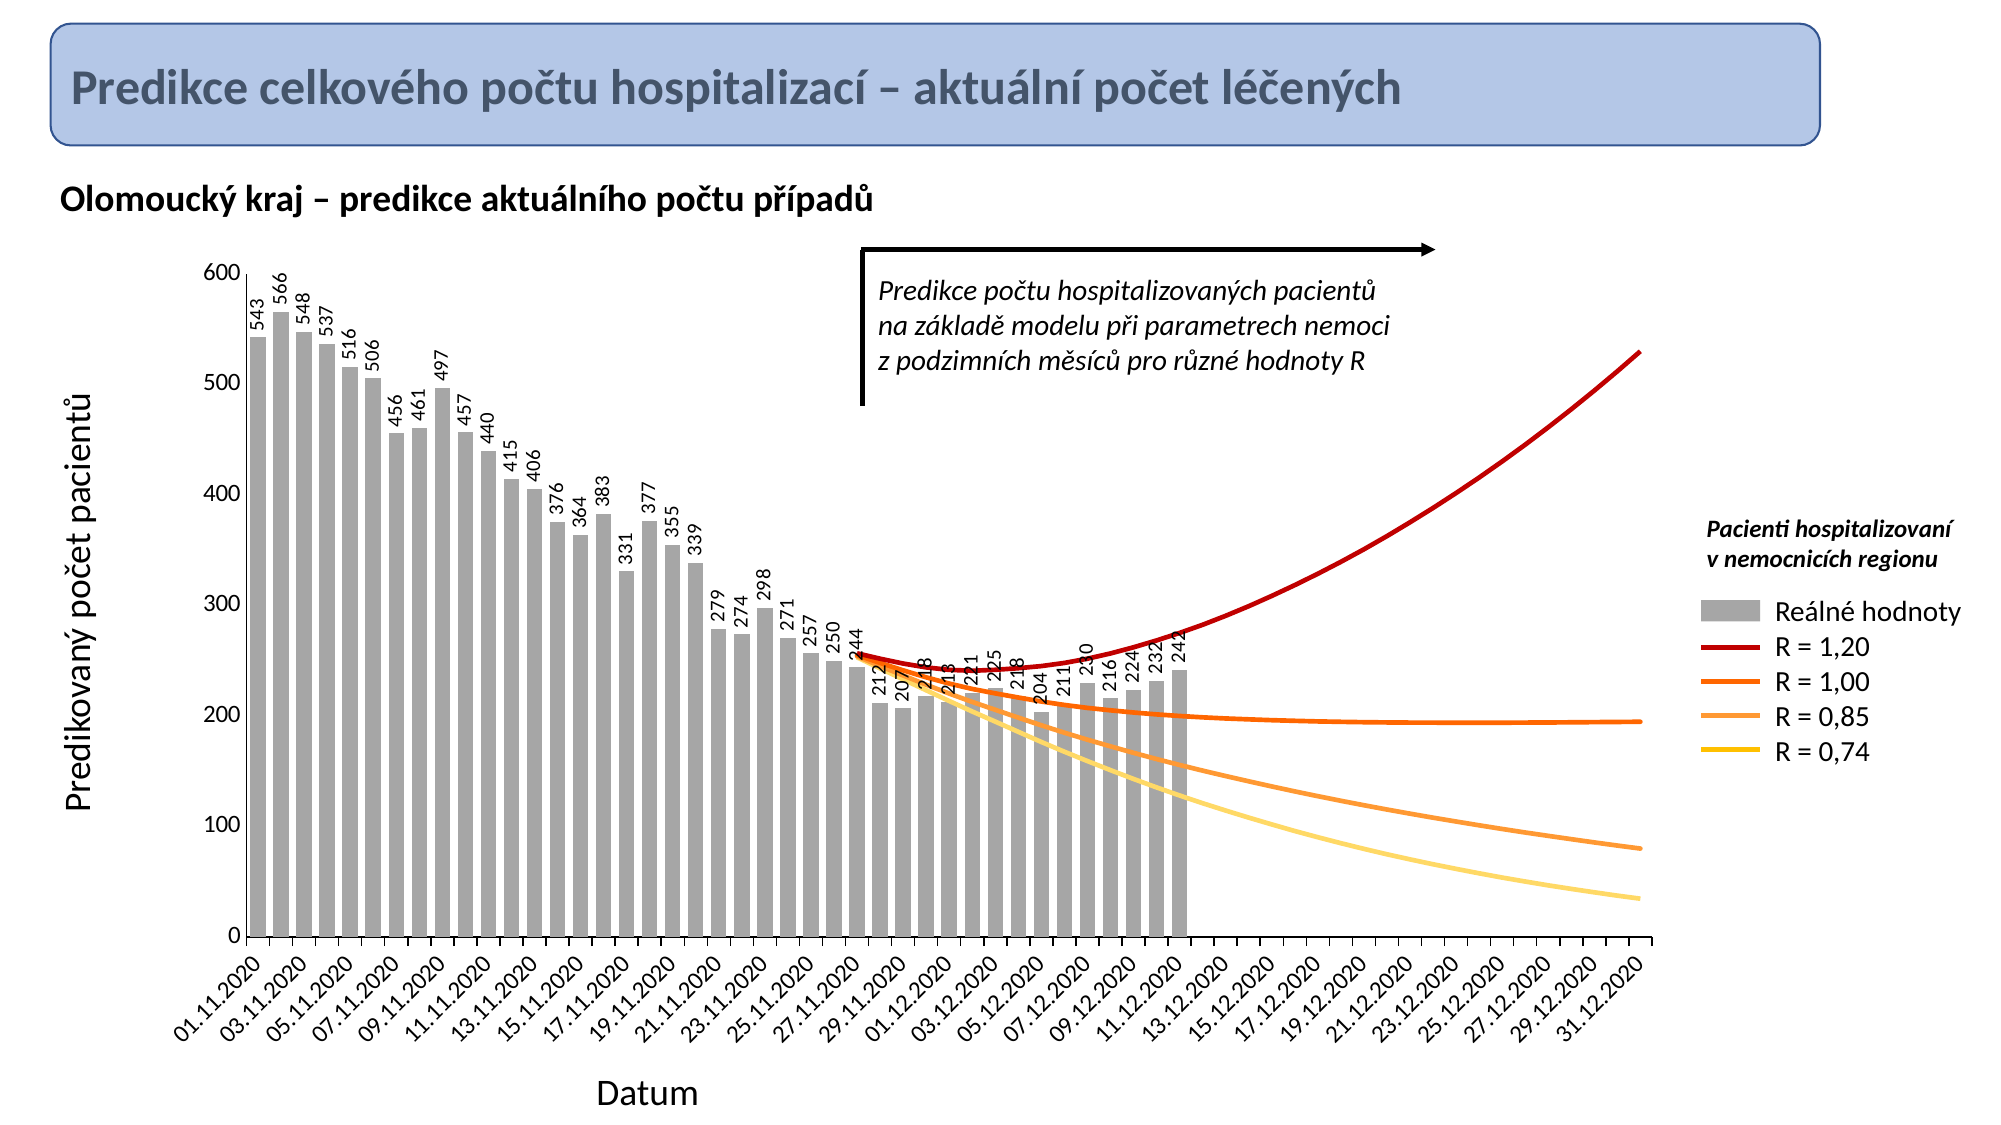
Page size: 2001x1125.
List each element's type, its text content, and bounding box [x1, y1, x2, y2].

chart [138, 245, 1683, 1066]
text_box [860, 249, 1784, 406]
text_box Pacienti hospitalizovaní v nemocnicích regionu [1691, 505, 2000, 581]
text_box Datum [581, 1066, 715, 1121]
text_box Predikovaný počet pacientů [45, 377, 105, 828]
text_box Olomoucký kraj – predikce aktuálního počtu případů [45, 167, 1036, 227]
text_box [1701, 584, 2000, 777]
text_box Predikce celkového počtu hospitalizací – aktuální počet léčených [49, 22, 1822, 147]
